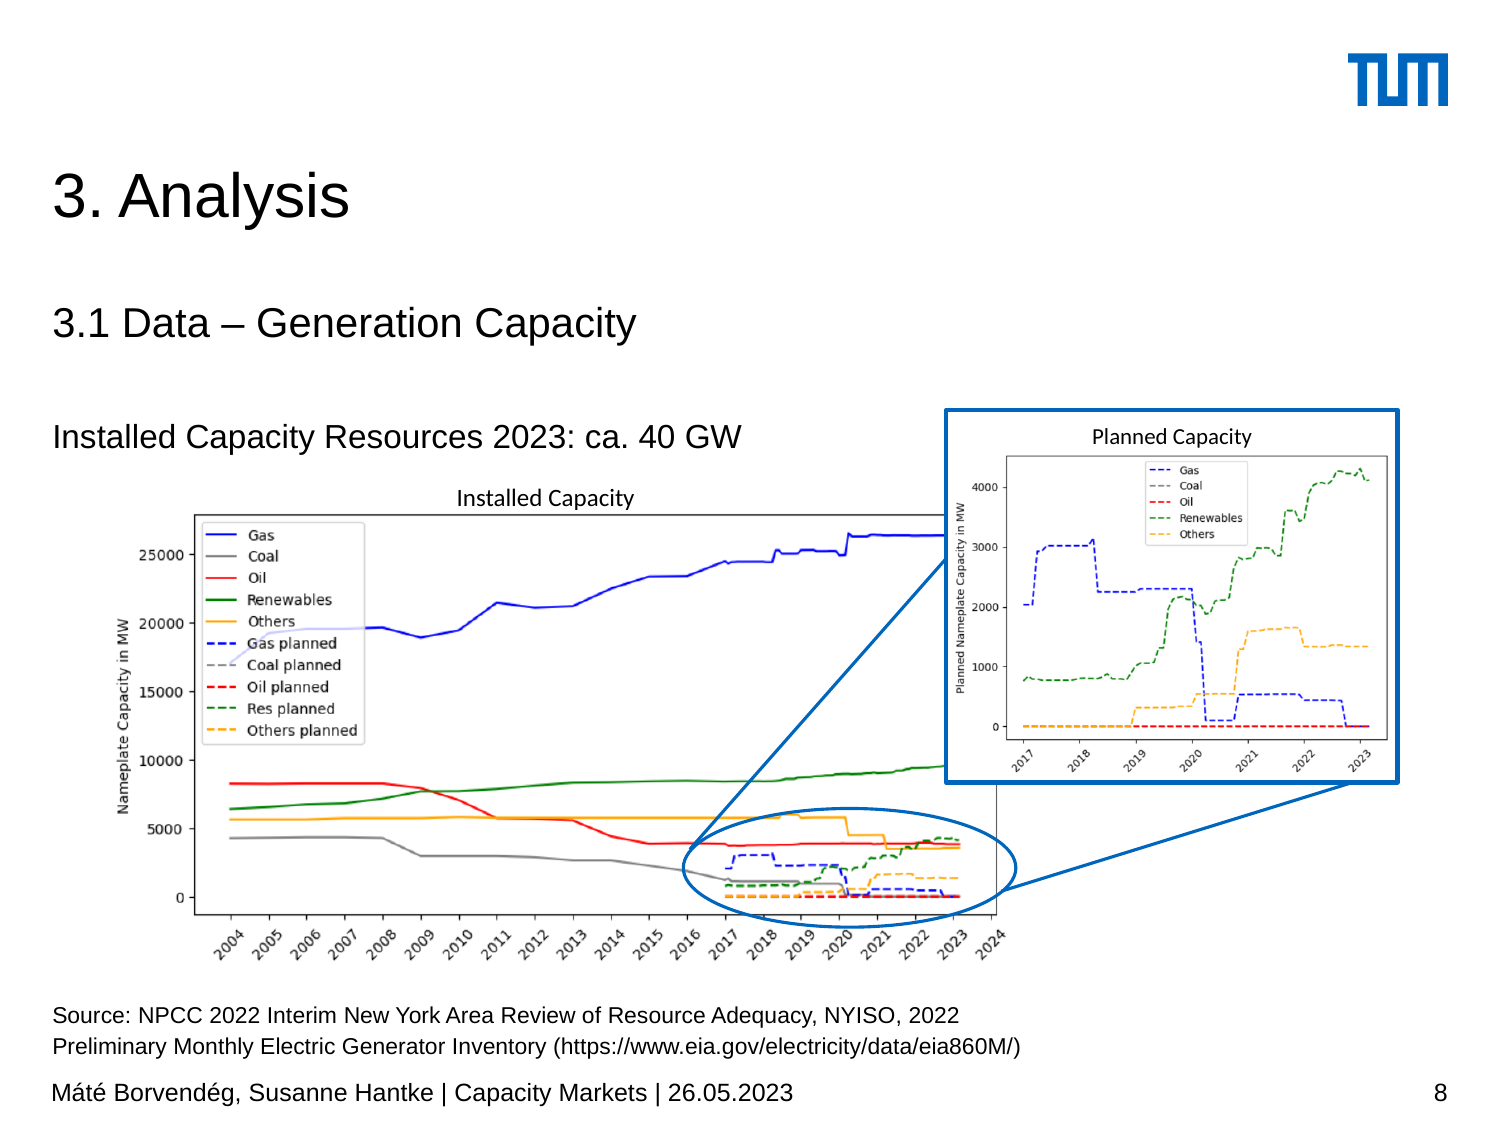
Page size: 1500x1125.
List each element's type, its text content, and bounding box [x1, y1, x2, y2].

footer Máté Borvendég, Susanne Hantke | Capacity Markets | 26.05.2023 [51, 1061, 1112, 1122]
list Installed Capacity Resources 2023: ca. 40 GW Source: NPCC 2022 Interim New York Area Review of Resource Adequacy, NYISO, 2022 Preliminary Monthly Electric Generator Inventory (https://www.eia.gov/electricity/data/eia860M/) [52, 409, 1449, 1063]
slide_number 8 [1112, 1061, 1448, 1122]
list 3.1 Data – Generation Capacity [52, 288, 1449, 407]
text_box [102, 409, 1398, 971]
title 3. Analysis [52, 162, 1449, 231]
